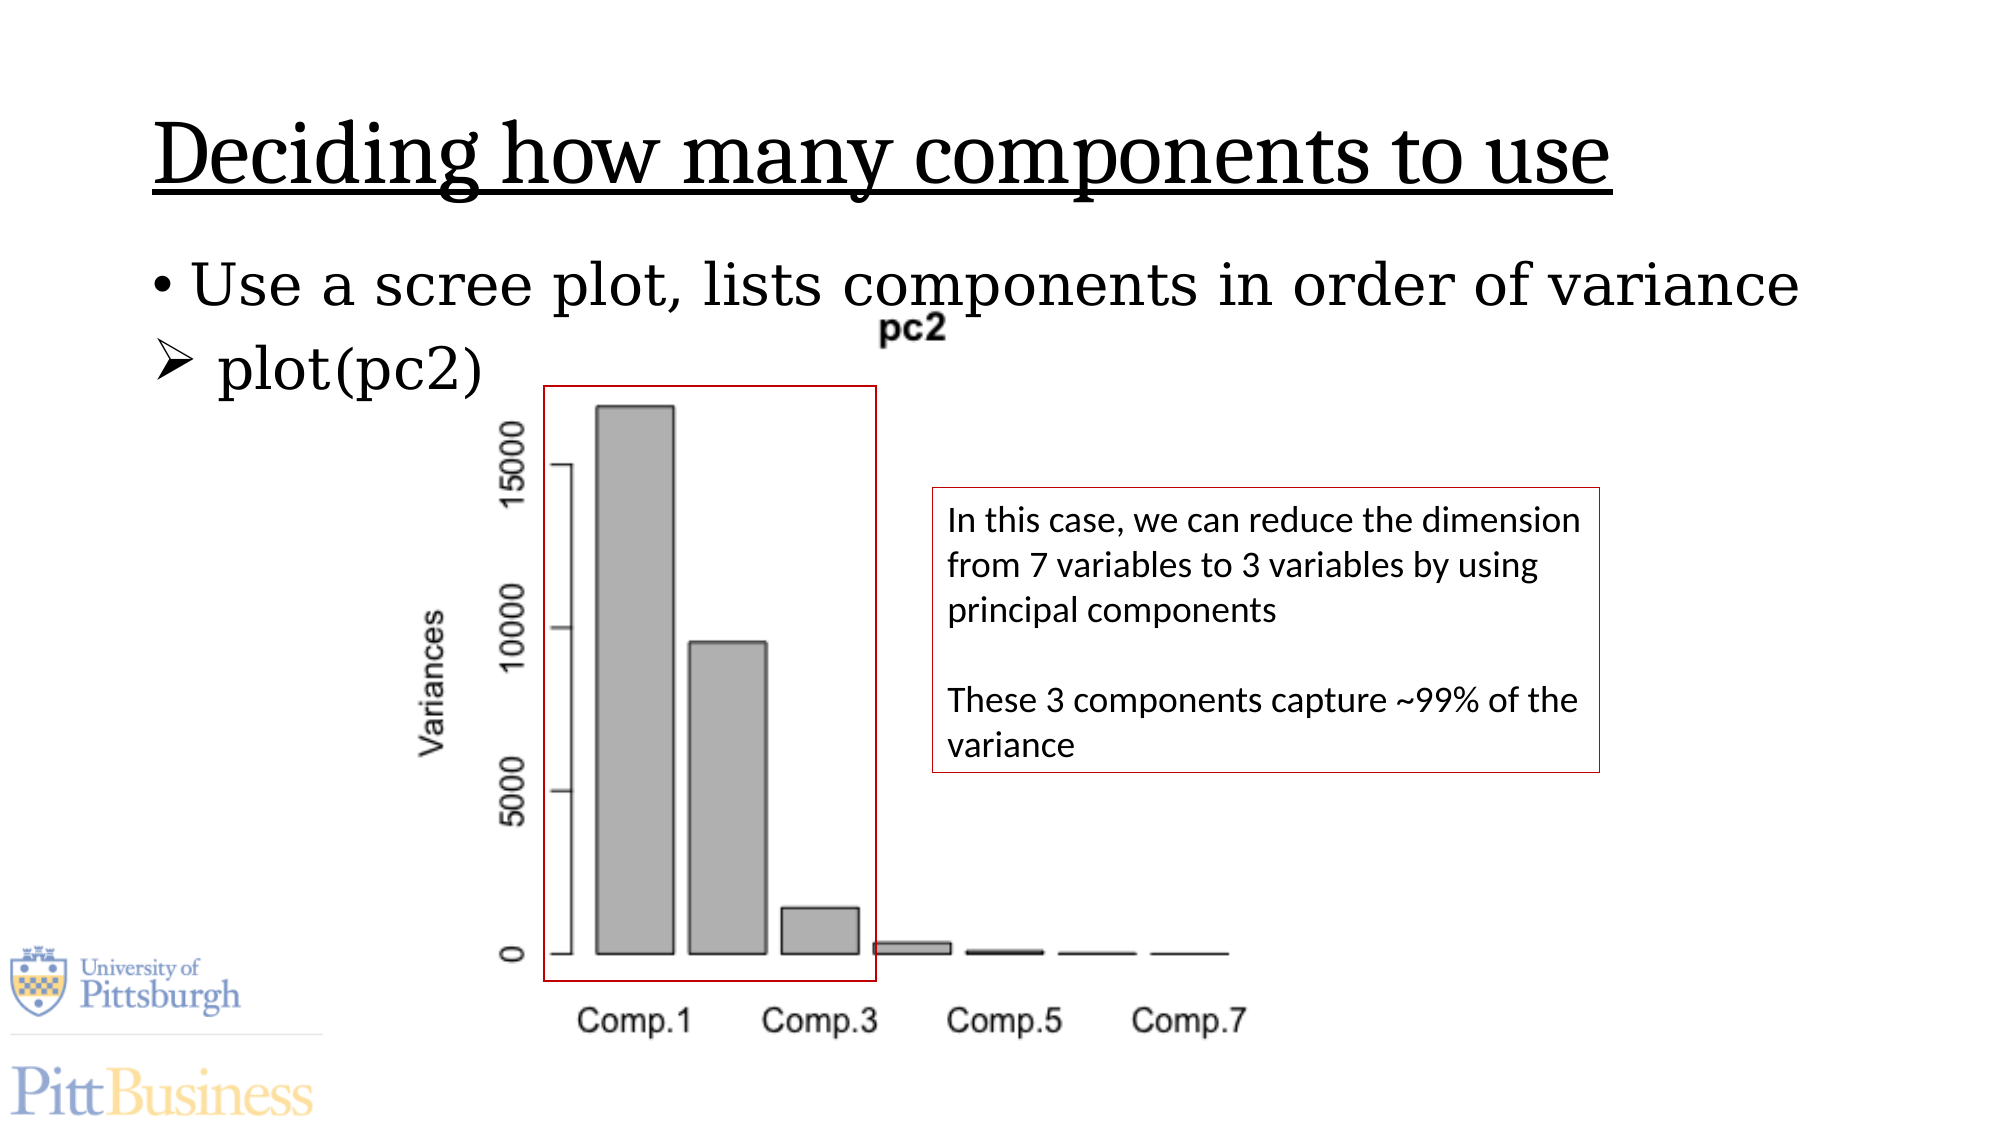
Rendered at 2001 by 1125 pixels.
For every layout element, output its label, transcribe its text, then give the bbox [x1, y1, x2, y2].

picture [408, 243, 1338, 1103]
list Use a scree plot, lists components in order of variance plot(pc2) [1338, 247, 1863, 962]
title Deciding how many components to use [137, 45, 1863, 247]
list Use a scree plot, lists components in order of variance plot(pc2) [137, 247, 408, 962]
text_box In this case, we can reduce the dimension from 7 variables to 3 variables by using principal components These 3 components capture ~99% of the variance [1338, 487, 1600, 773]
